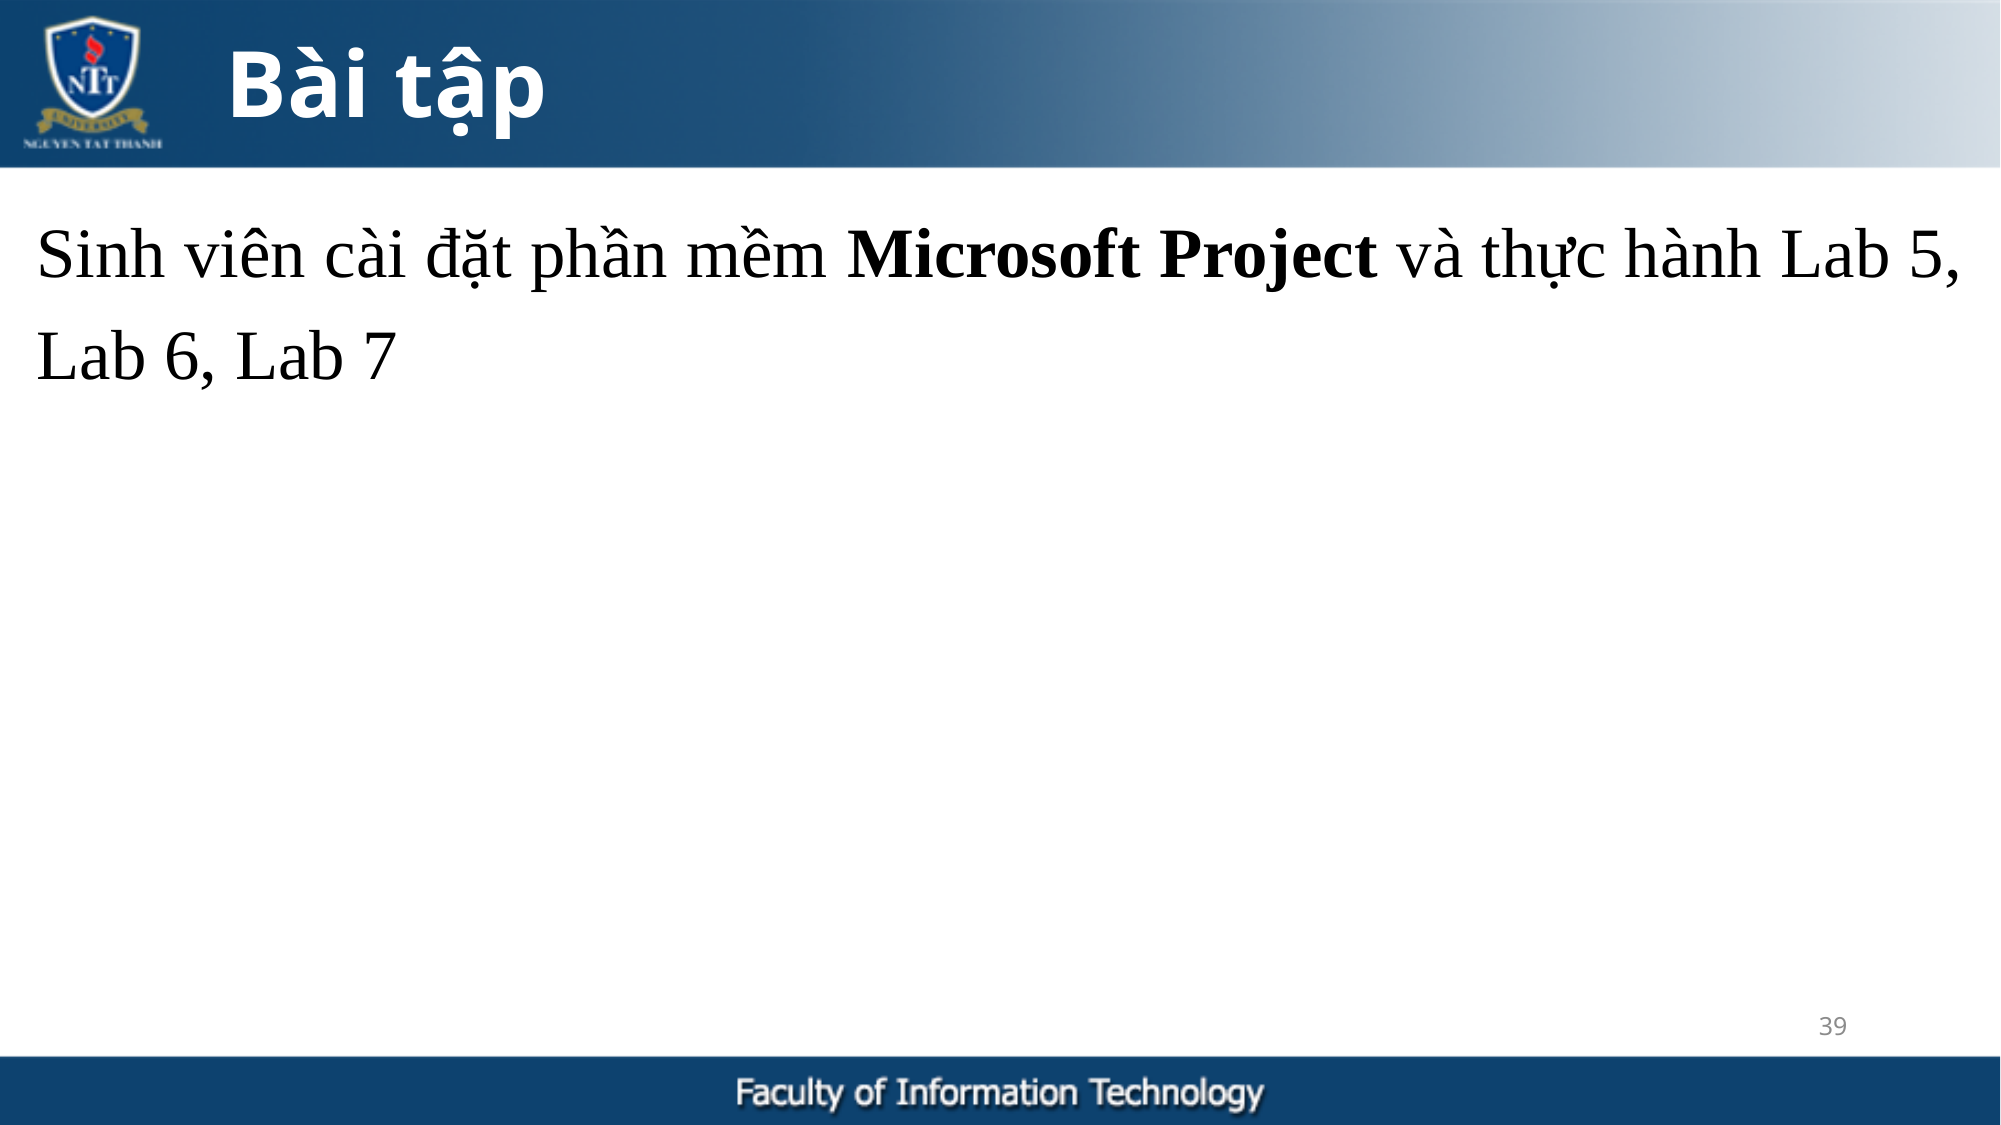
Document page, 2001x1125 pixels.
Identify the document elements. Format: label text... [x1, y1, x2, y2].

list Sinh viên cài đặt phần mềm Microsoft Project và thực hành Lab 5, Lab 6, Lab 7 [21, 182, 1979, 1048]
slide_number 39 [1412, 997, 1863, 1058]
picture [0, 0, 2001, 1125]
title Bài tập [210, 4, 2000, 171]
